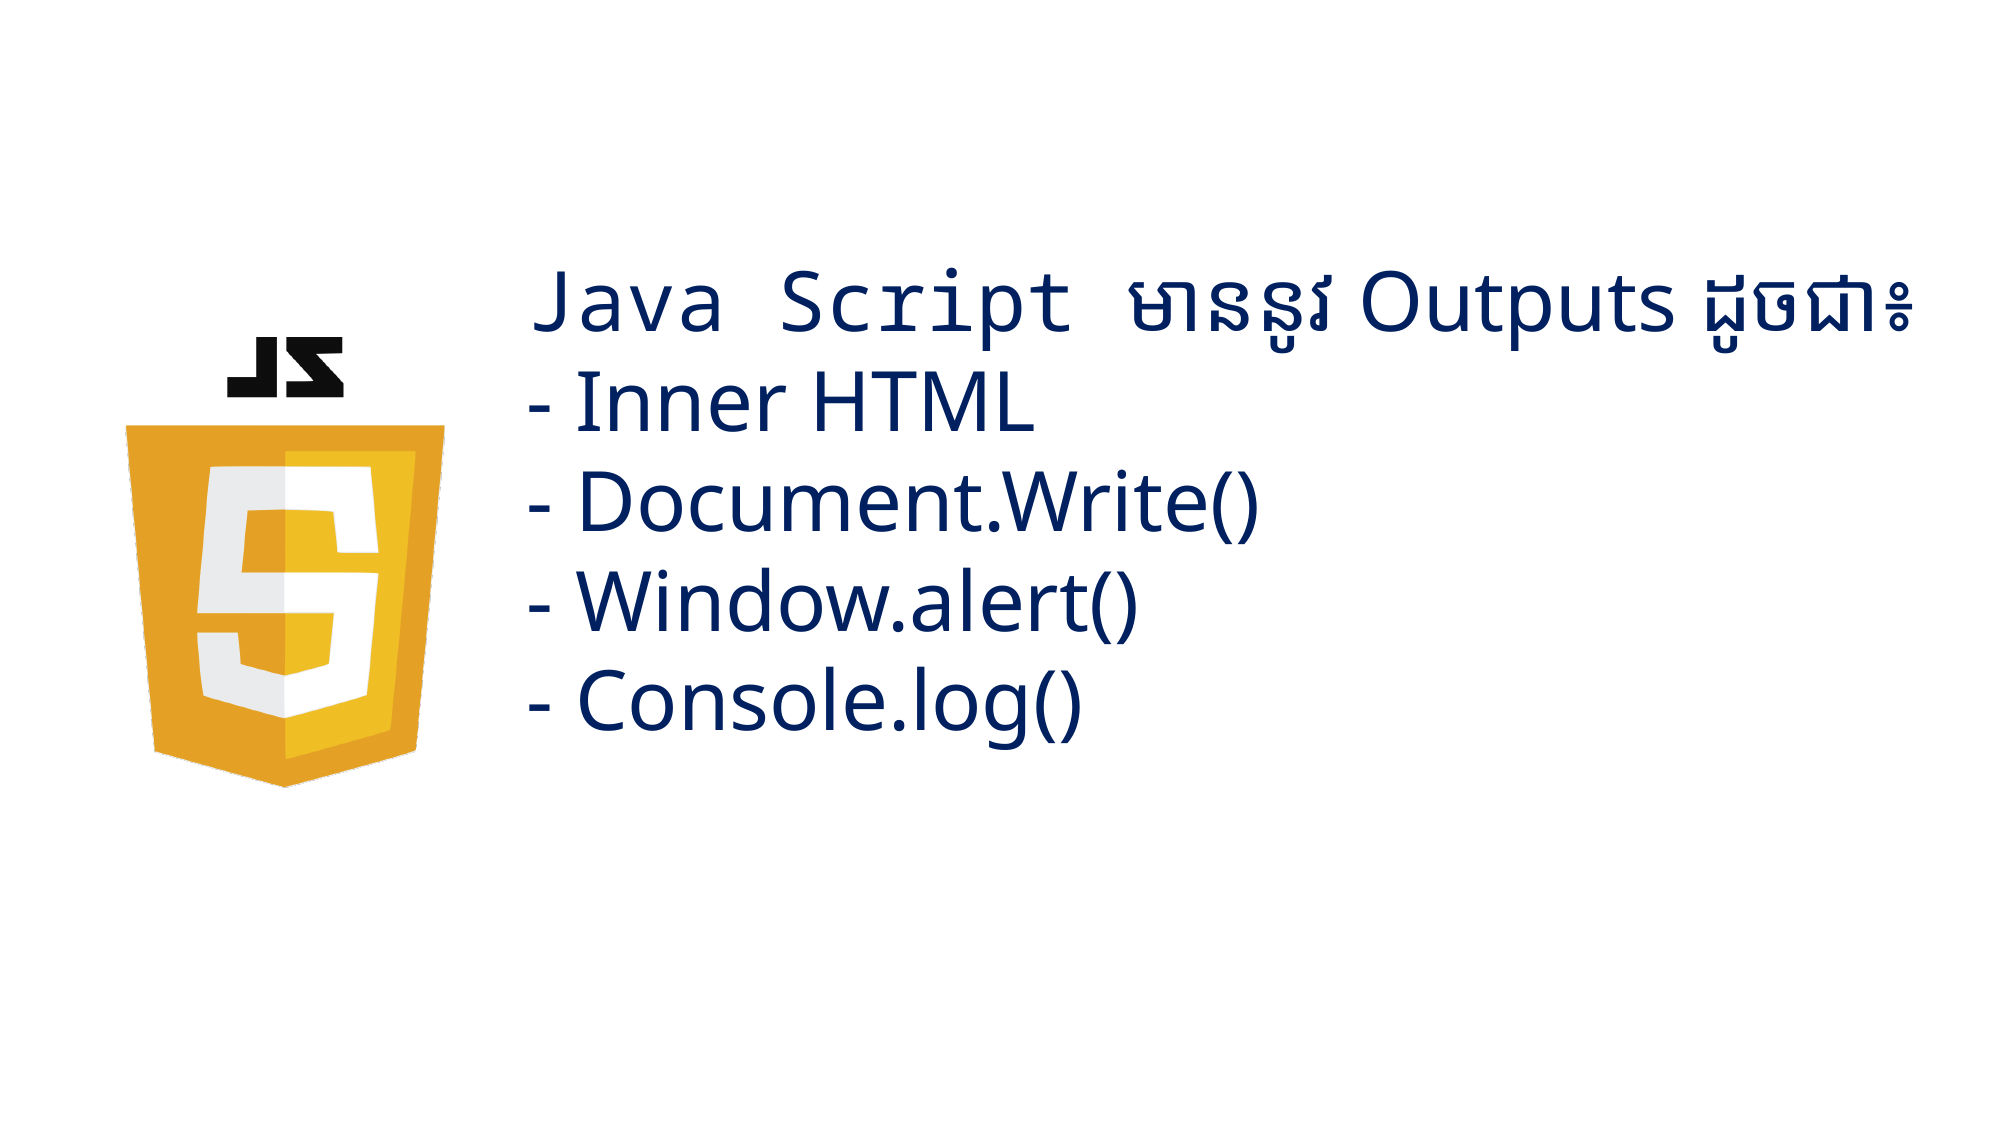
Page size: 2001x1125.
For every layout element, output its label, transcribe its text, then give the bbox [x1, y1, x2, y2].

picture [125, 337, 445, 788]
text_box Java Script មាននូវ Outputs ដូចជា៖ - Inner HTML - Document.Write() - Window.alert() - Console.log() [512, 240, 1961, 755]
